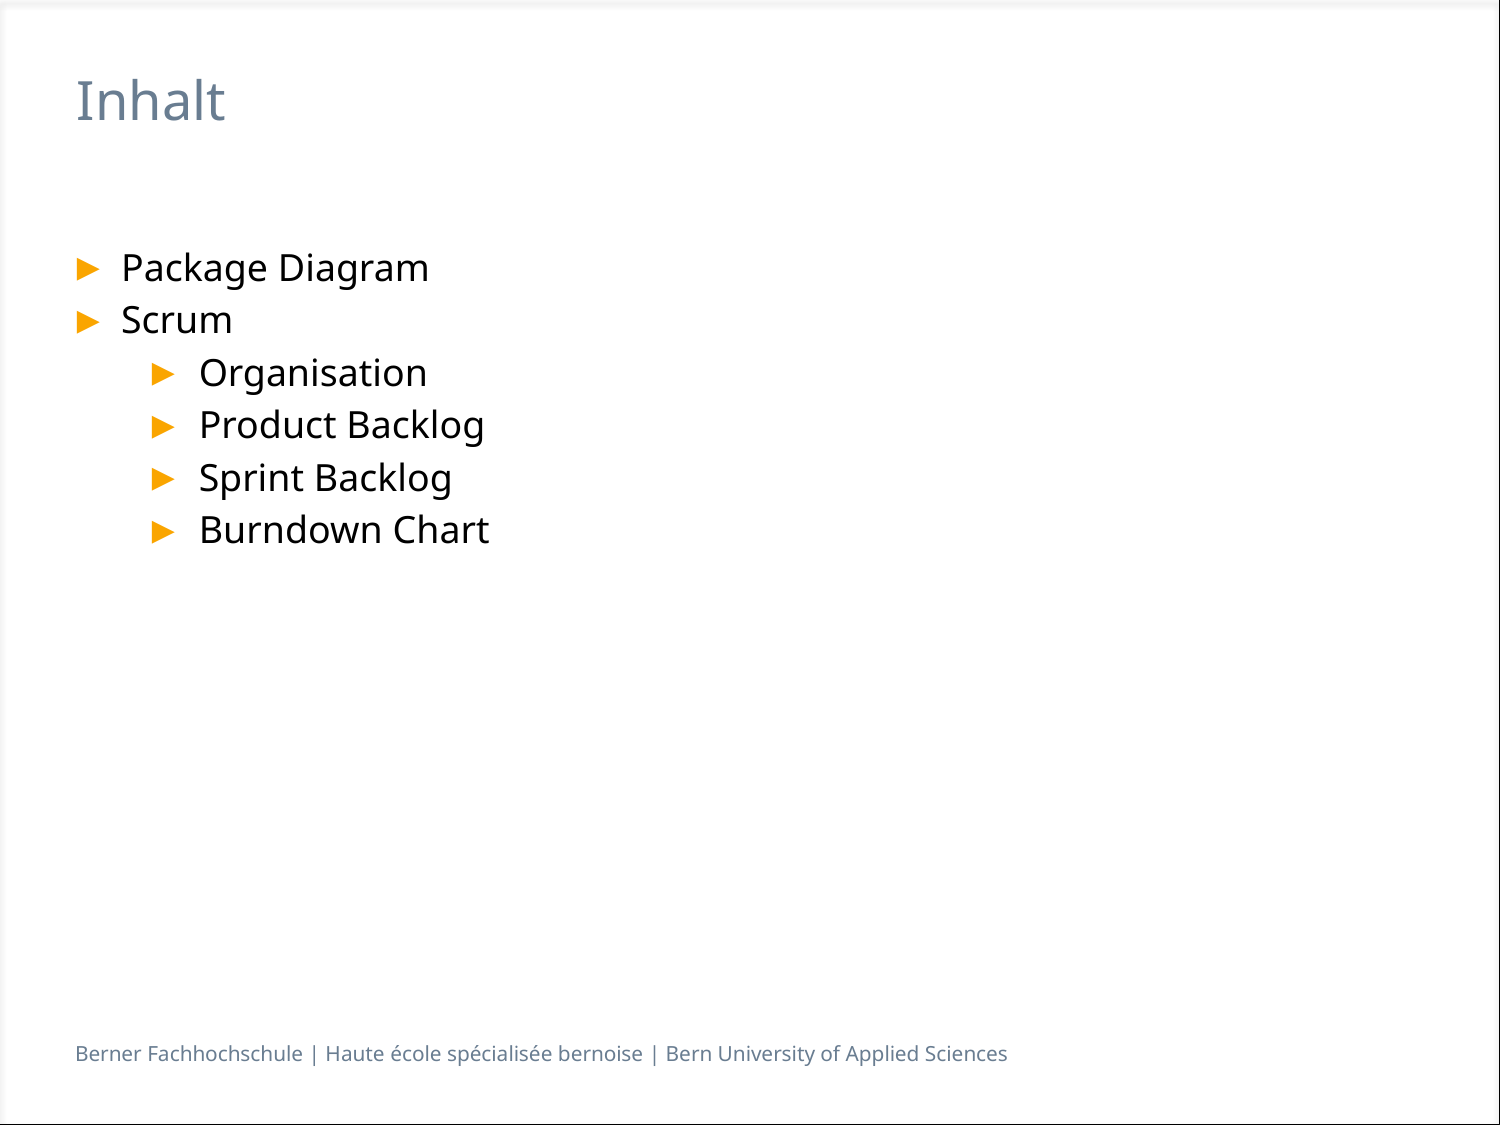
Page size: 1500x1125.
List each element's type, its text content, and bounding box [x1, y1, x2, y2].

list Package Diagram Scrum Organisation Product Backlog Sprint Backlog Burndown Chart [76, 236, 1406, 1004]
title Inhalt [76, 59, 1406, 148]
